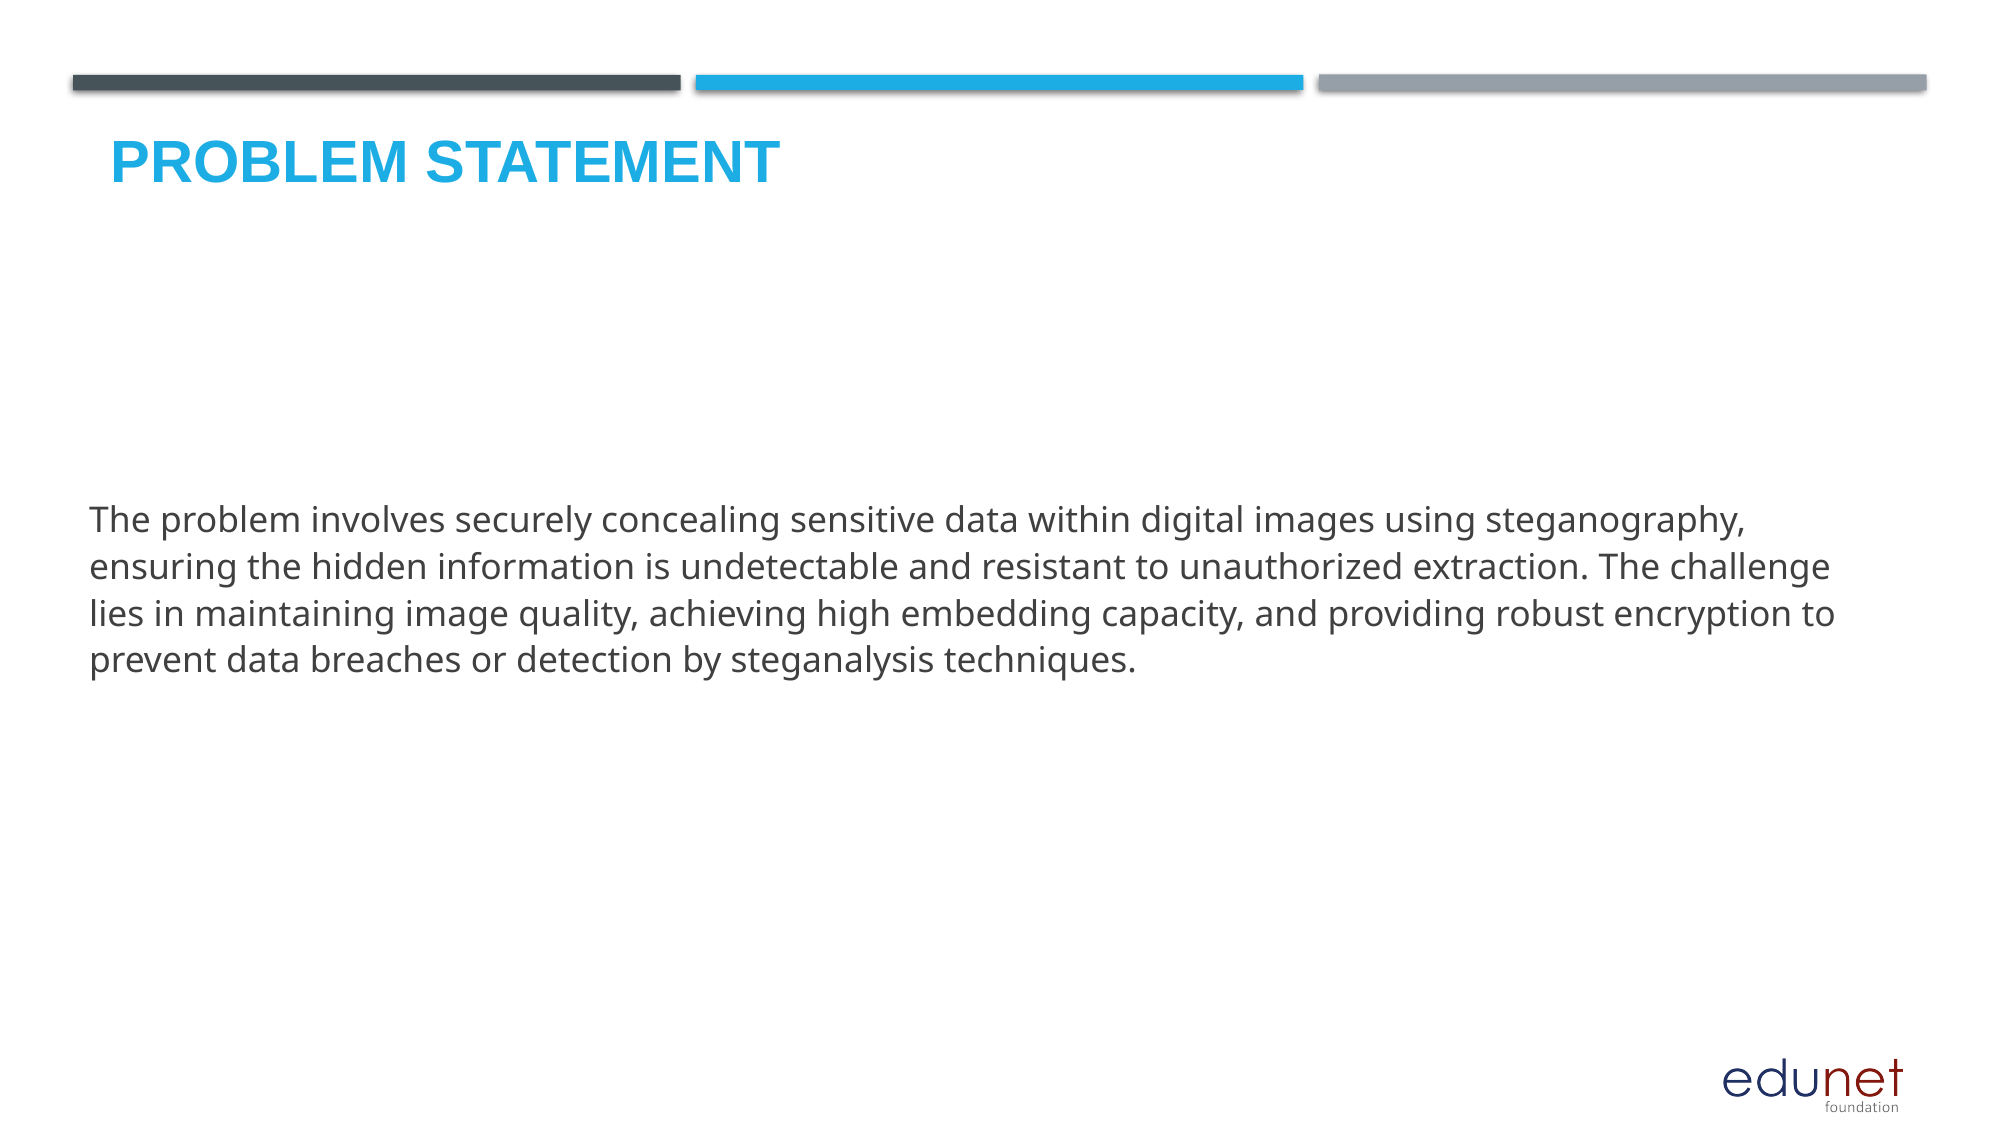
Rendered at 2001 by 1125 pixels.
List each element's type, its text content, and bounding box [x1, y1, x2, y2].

title Problem Statement [95, 115, 1905, 203]
picture [1719, 1056, 1905, 1116]
list The problem involves securely concealing sensitive data within digital images using steganography, ensuring the hidden information is undetectable and resistant to unauthorized extraction. The challenge lies in maintaining image quality, achieving high embedding capacity, and providing robust encryption to prevent data breaches or detection by steganalysis techniques. [74, 203, 1884, 970]
